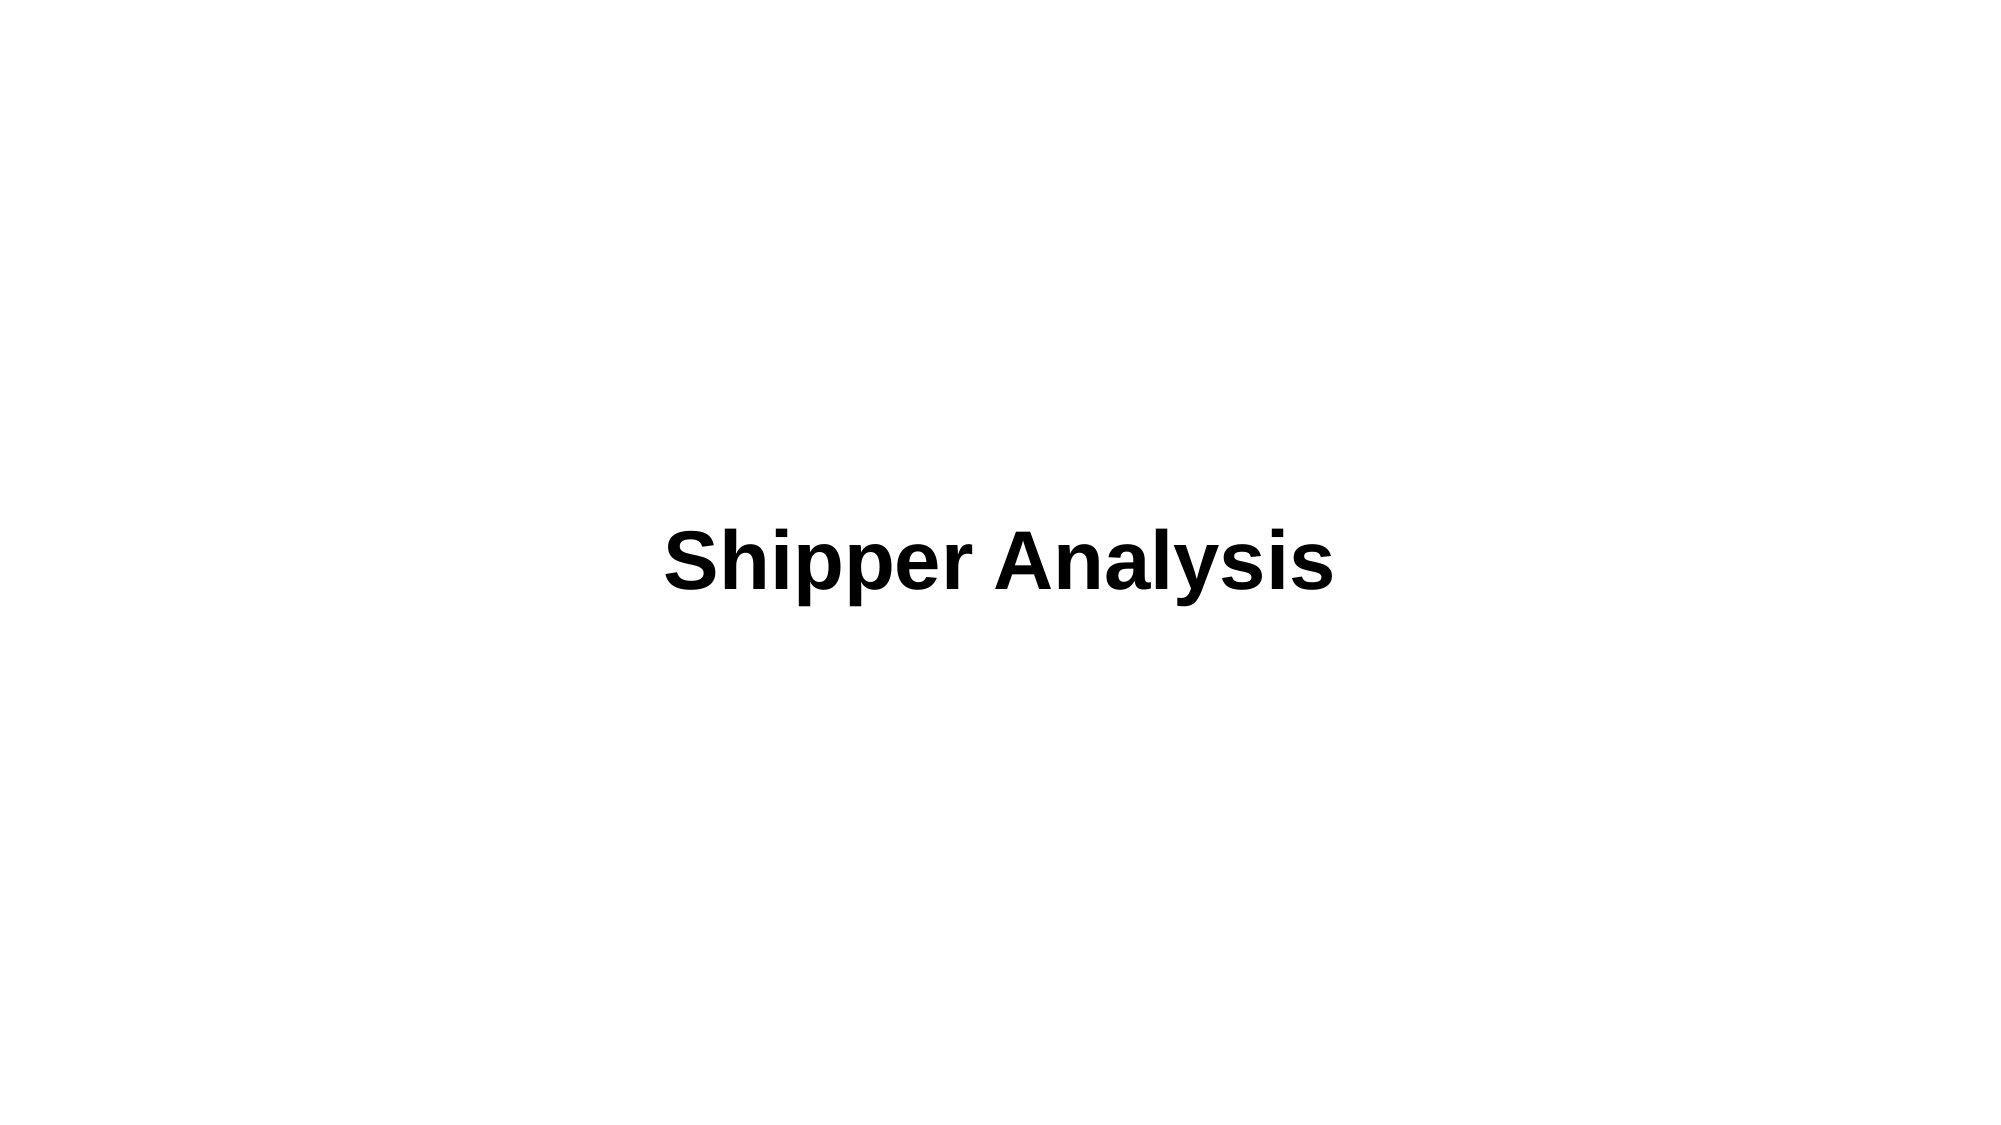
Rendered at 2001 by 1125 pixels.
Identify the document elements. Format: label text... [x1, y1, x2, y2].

text_box Shipper Analysis [137, 472, 1863, 652]
